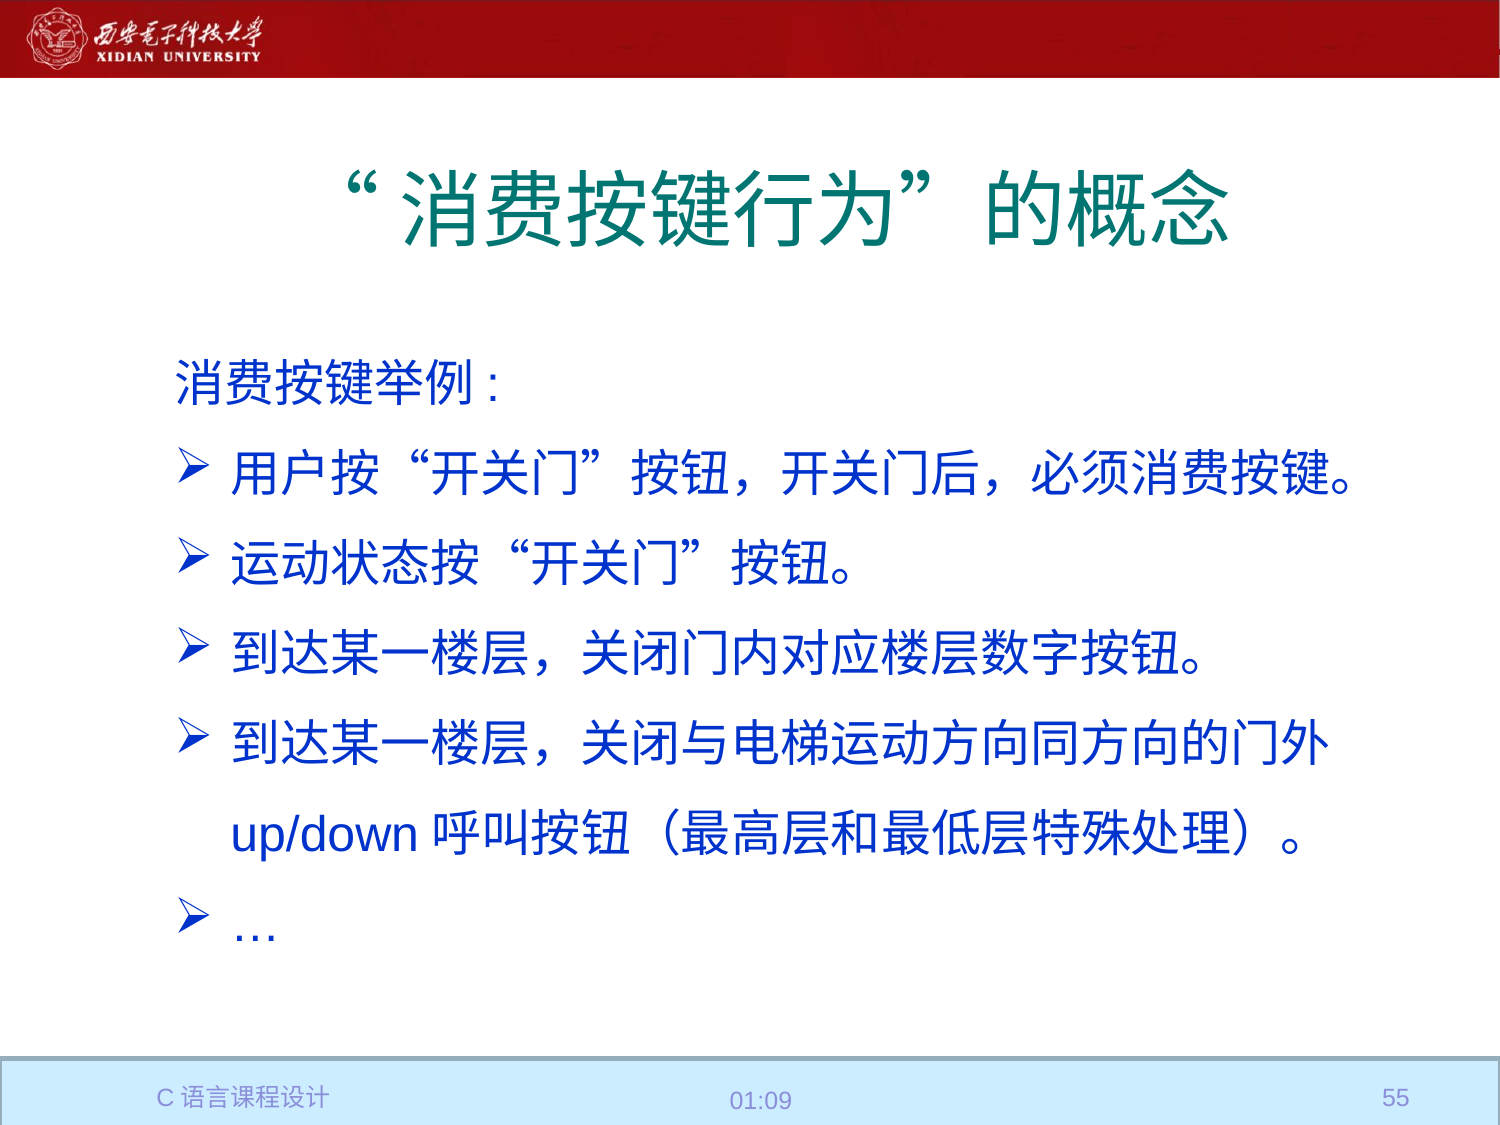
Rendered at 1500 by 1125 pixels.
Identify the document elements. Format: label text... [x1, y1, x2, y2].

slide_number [714, 1069, 1065, 1125]
slide_number 55 [1074, 1066, 1425, 1125]
picture [0, 0, 1500, 78]
footer C语言课程设计 [5, 1066, 481, 1125]
title “消费按键行为”的概念 [57, 125, 1471, 290]
text_box 消费按键举例: 用户按“开关门”按钮，开关门后，必须消费按键。 运动状态按“开关门”按钮。 到达某一楼层，关闭门内对应楼层数字按钮。 到达某一楼层，关闭与电梯运动方向同方向的门外up/down呼叫按钮（最高层和最低层特殊处理）。 … [159, 314, 1424, 960]
